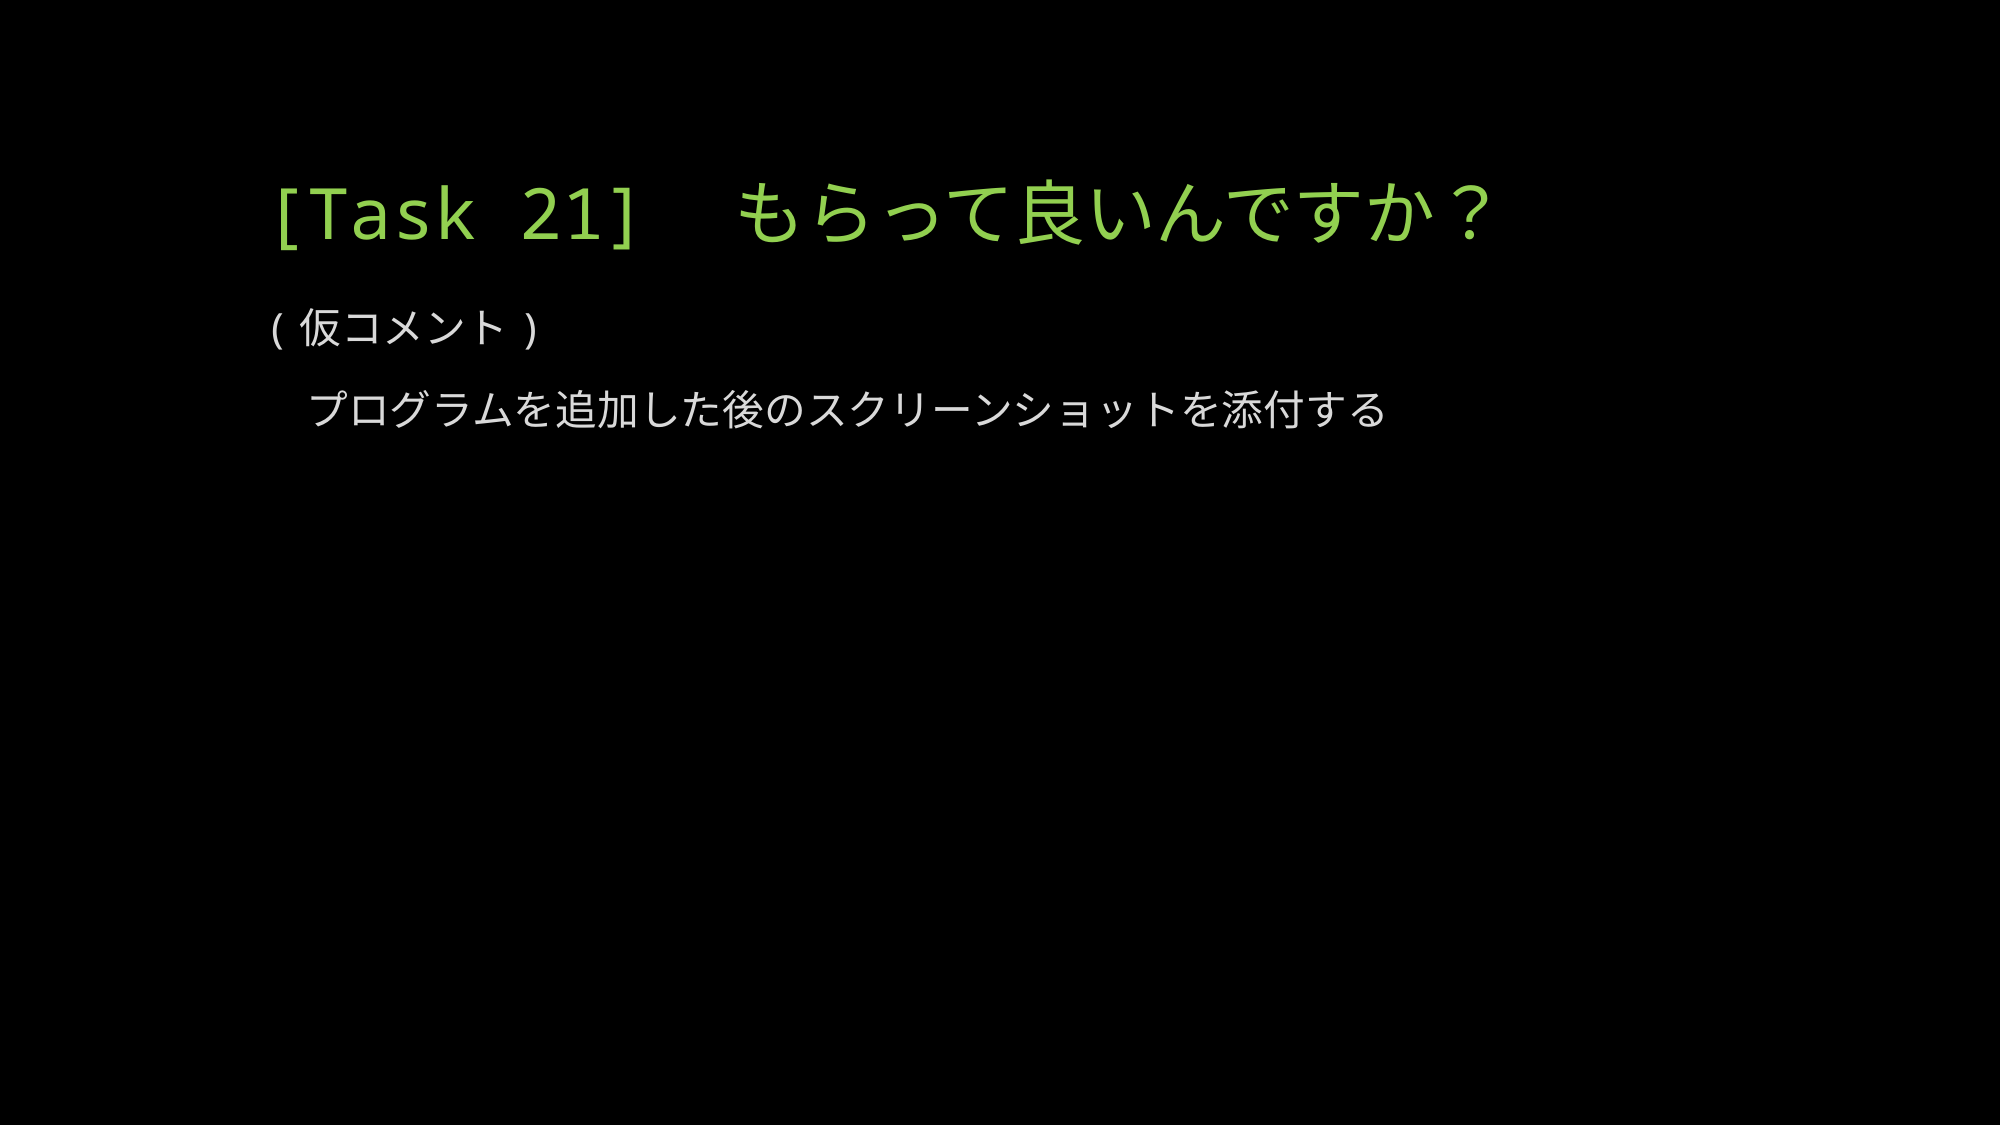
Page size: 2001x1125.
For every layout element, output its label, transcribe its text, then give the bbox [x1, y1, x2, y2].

title [Task 21] もらって良いんですか？ [249, 75, 1750, 263]
text_box (仮コメント) プログラムを追加した後のスクリーンショットを添付する [249, 299, 1750, 1083]
